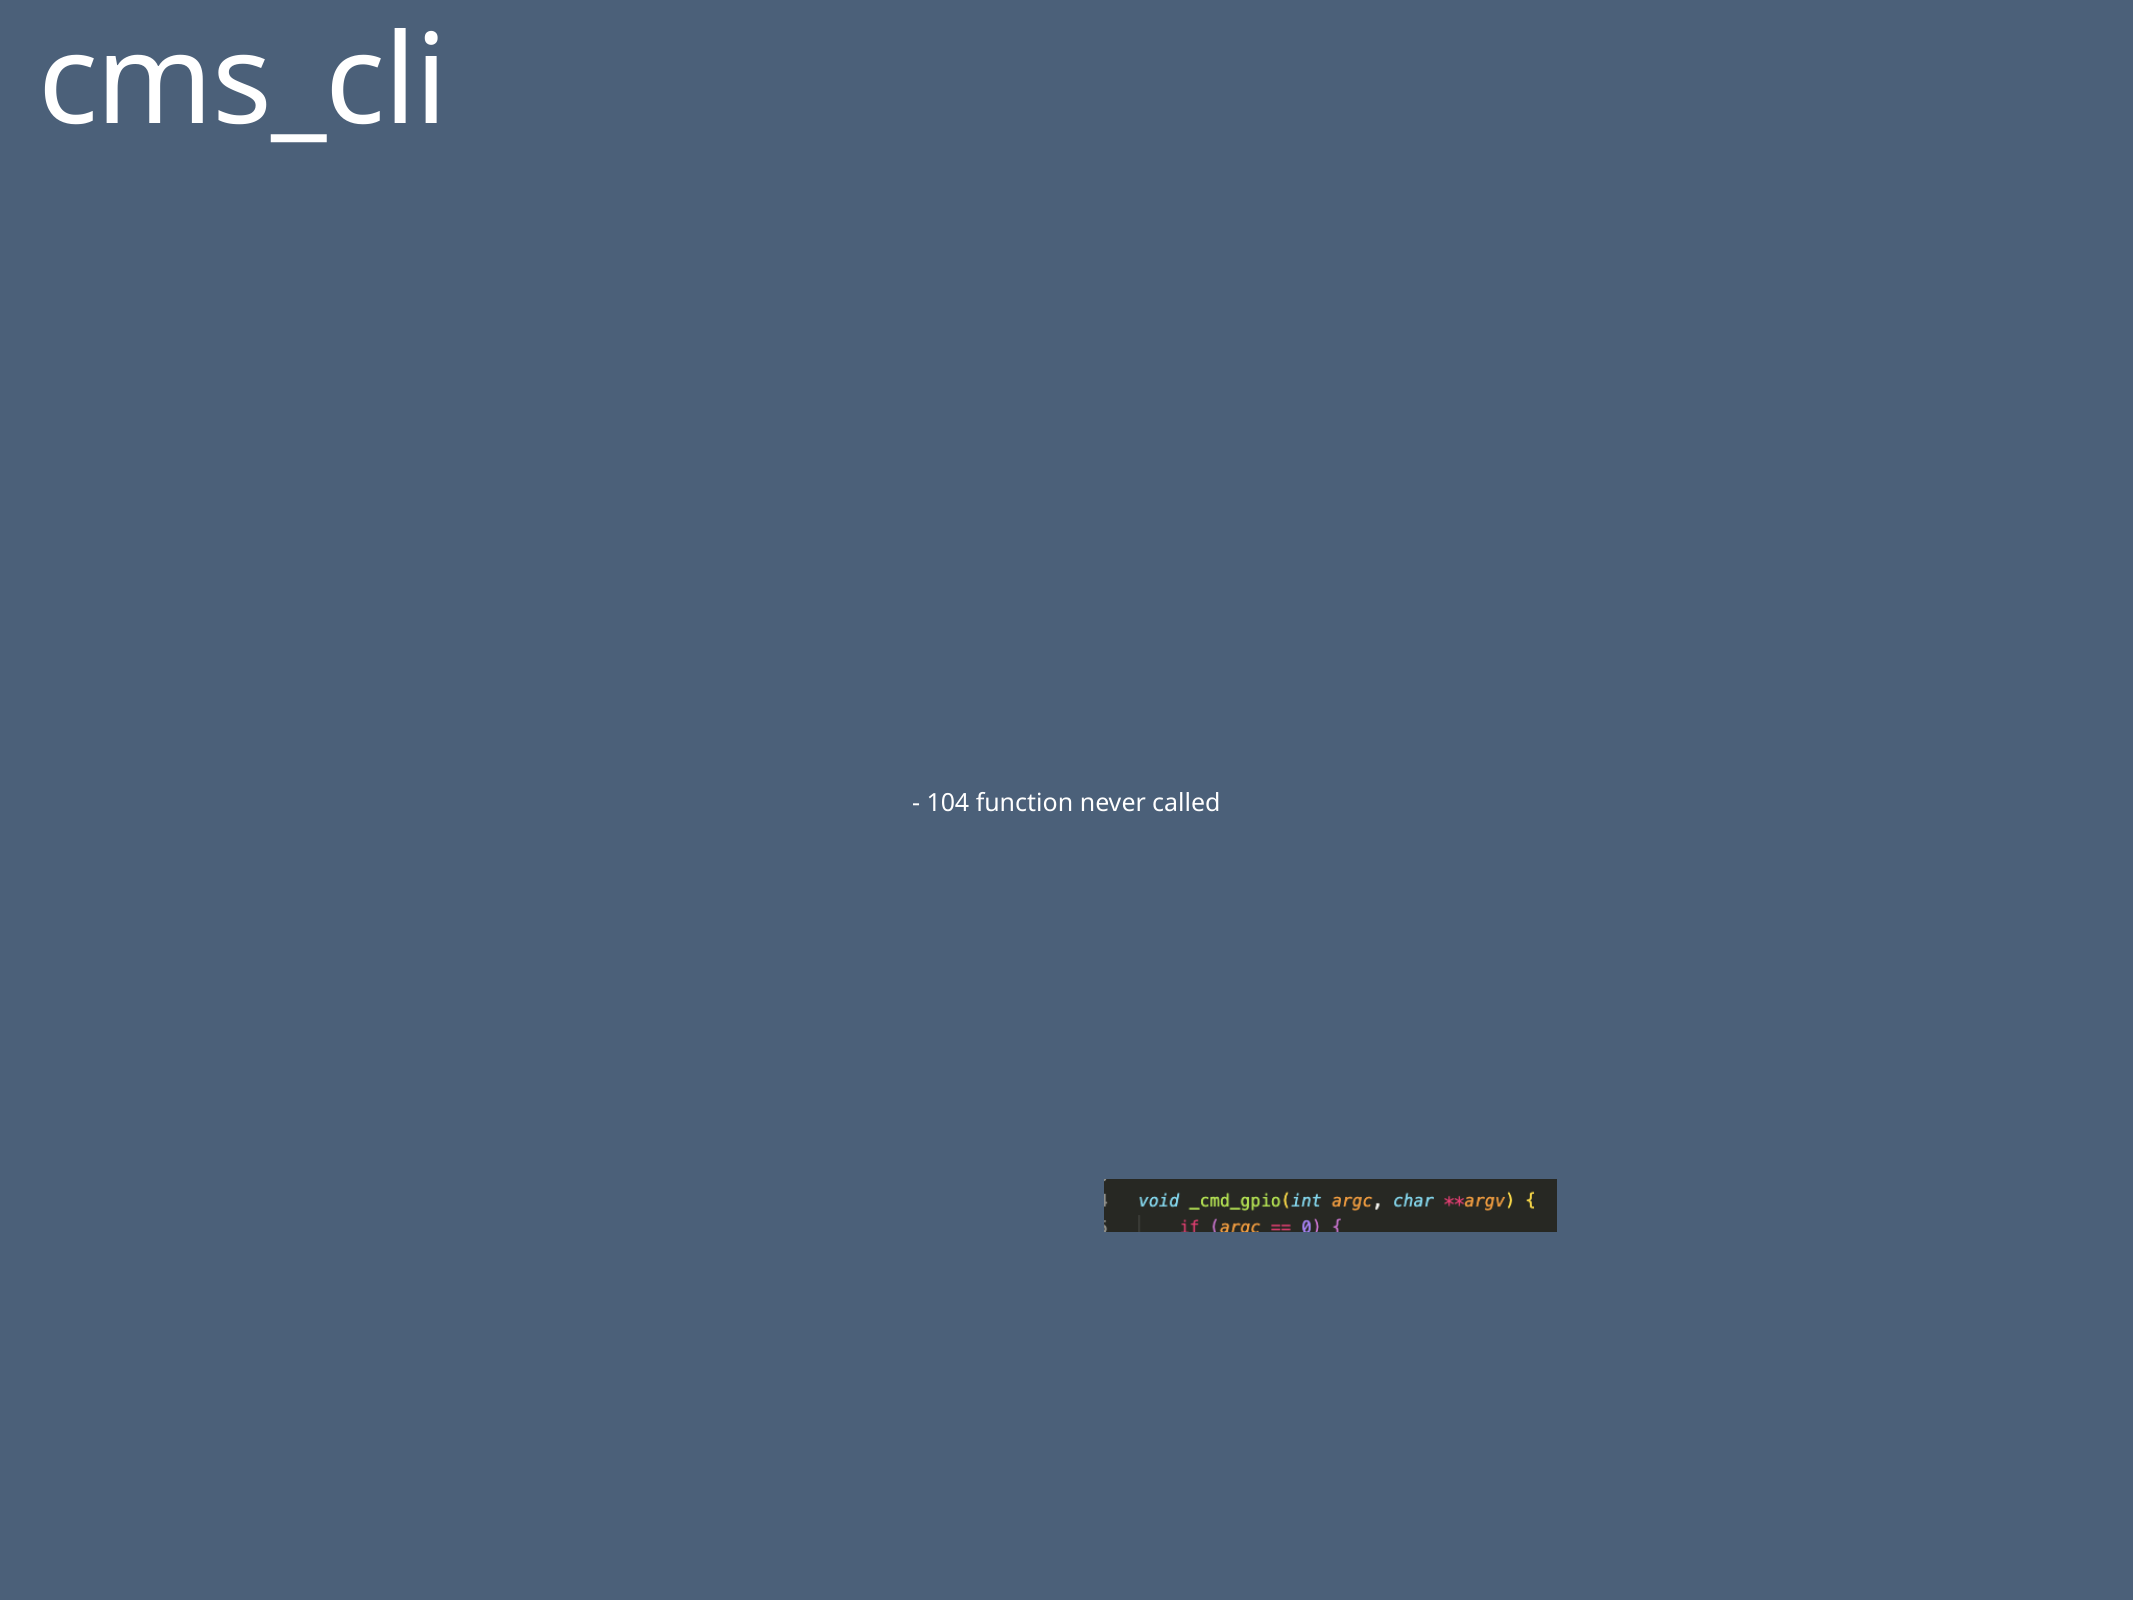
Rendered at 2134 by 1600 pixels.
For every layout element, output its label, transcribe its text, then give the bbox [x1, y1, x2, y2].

picture [1104, 1179, 1558, 1232]
text_box - 104 function never called [903, 775, 1230, 825]
text_box cms_cli [29, 7, 457, 160]
